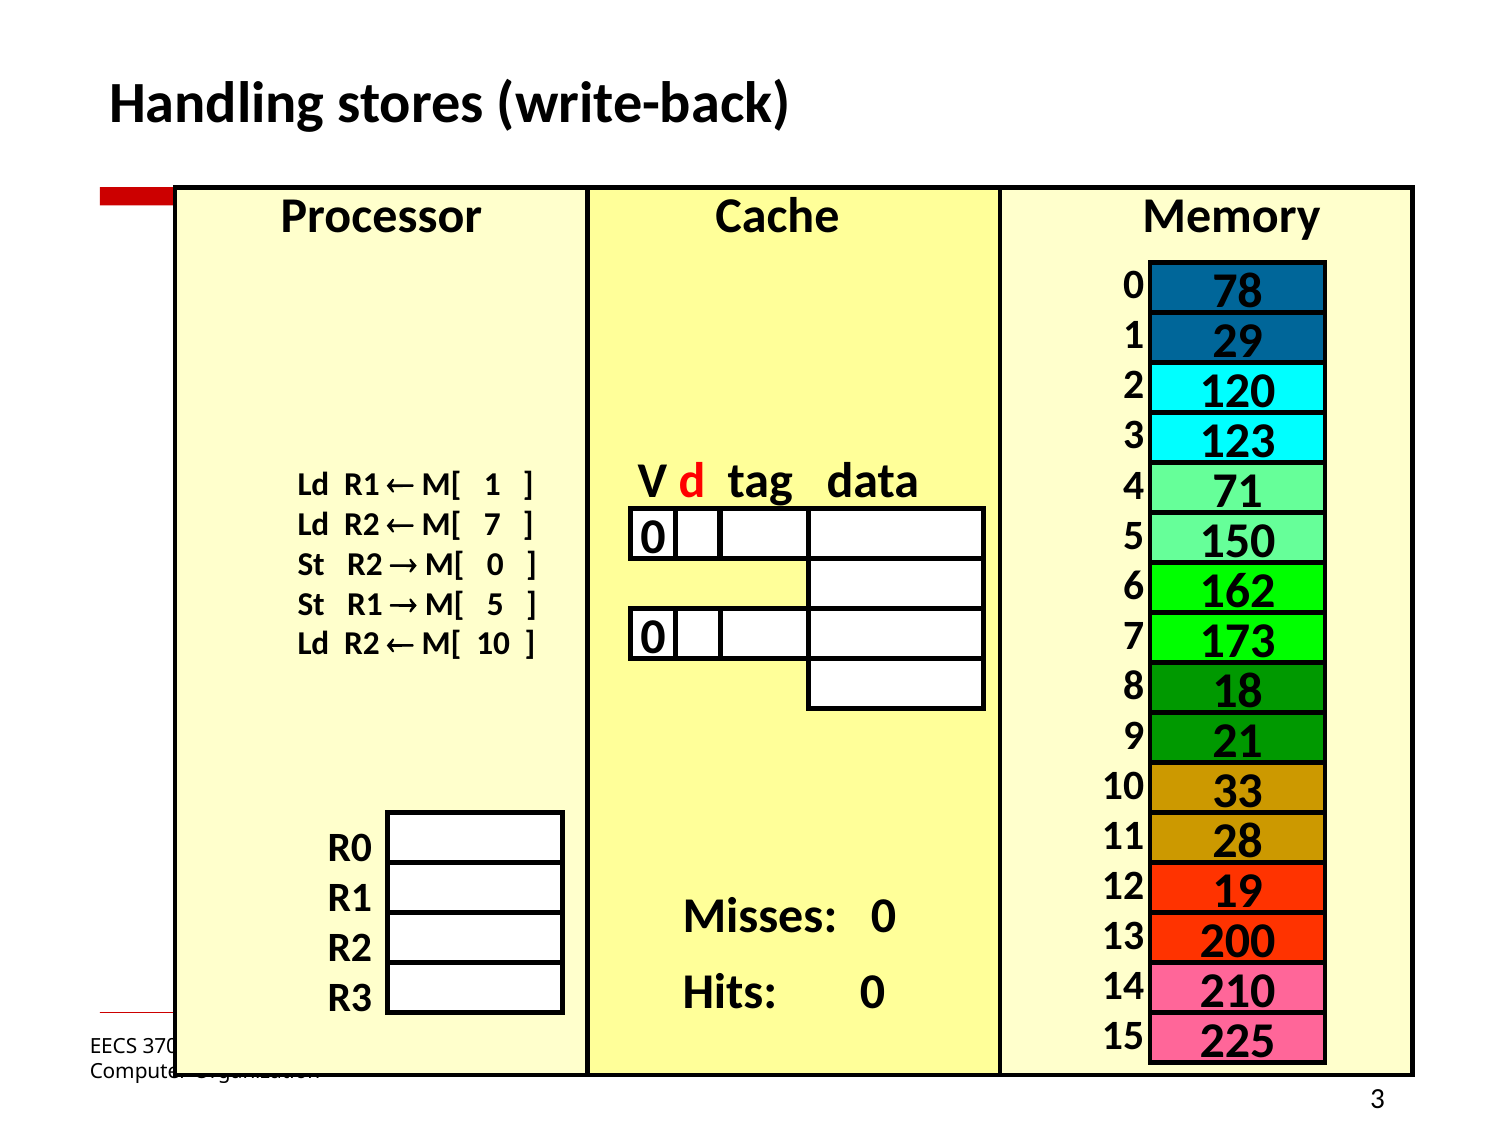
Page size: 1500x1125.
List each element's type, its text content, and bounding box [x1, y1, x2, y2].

text_box [388, 862, 563, 912]
text_box [999, 187, 1413, 1075]
text_box [388, 962, 563, 1013]
text_box 150 [1159, 513, 1325, 562]
text_box [808, 508, 984, 558]
text_box 120 [1149, 362, 1325, 413]
text_box [808, 608, 984, 658]
text_box 29 [1159, 313, 1325, 362]
text_box V d tag data [597, 440, 960, 515]
text_box [588, 187, 999, 1075]
text_box Memory [1127, 174, 1336, 250]
text_box [388, 812, 563, 862]
text_box [721, 608, 808, 659]
text_box R0 R1 R2 R3 [312, 812, 388, 1028]
text_box 78 [1149, 262, 1325, 313]
text_box 225 [1149, 1012, 1325, 1063]
text_box [388, 912, 563, 962]
text_box [808, 558, 984, 608]
text_box 19 [1159, 863, 1325, 912]
text_box 173 [1149, 612, 1325, 663]
text_box 33 [1159, 763, 1325, 812]
text_box 0 1 2 3 4 5 6 7 8 9 10 11 12 13 14 15 [1086, 249, 1159, 1065]
text_box 162 [1159, 562, 1325, 612]
text_box Cache [700, 174, 855, 250]
text_box 0 [630, 608, 676, 659]
text_box Misses: 0 Hits: 0 [667, 874, 912, 1030]
text_box [174, 187, 588, 1075]
slide_number 3 [1149, 1071, 1400, 1125]
text_box [808, 658, 984, 709]
text_box 0 [630, 508, 676, 559]
text_box 71 [1149, 462, 1325, 513]
text_box 210 [1159, 963, 1325, 1012]
text_box Processor [265, 174, 498, 250]
text_box 123 [1159, 413, 1325, 462]
text_box 18 [1159, 663, 1325, 712]
text_box Ld R1  M[ 1 ] Ld R2  M[ 7 ] St R2  M[ 0 ] St R1  M[ 5 ] Ld R2  M[ 10 ] [282, 454, 552, 669]
text_box 200 [1149, 912, 1325, 963]
text_box [676, 608, 721, 659]
title Handling stores (write-back) [94, 50, 1407, 142]
text_box 21 [1149, 712, 1325, 763]
text_box [676, 508, 720, 559]
text_box 28 [1149, 812, 1325, 863]
text_box [720, 515, 808, 559]
